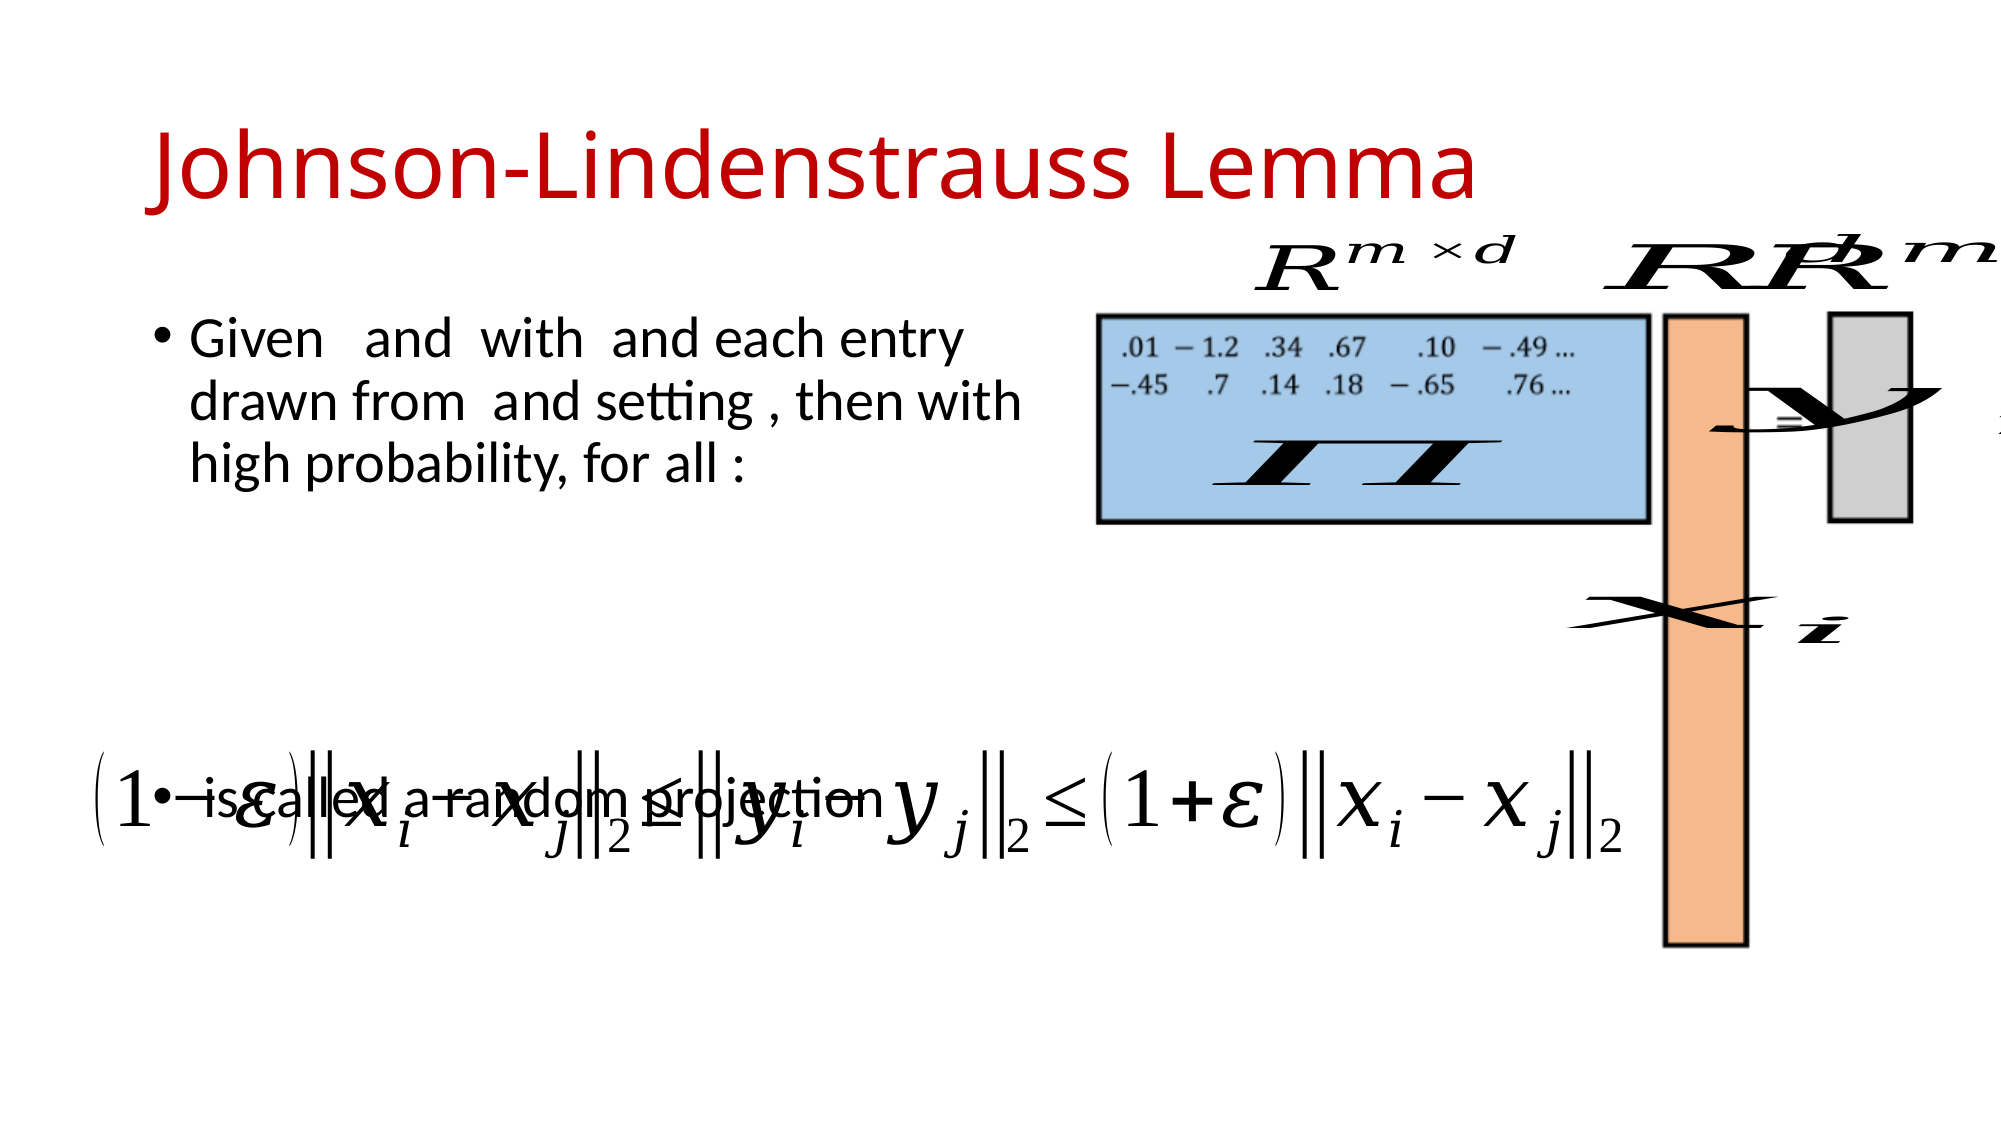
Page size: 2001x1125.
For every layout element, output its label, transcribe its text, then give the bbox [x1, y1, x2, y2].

title Johnson-Lindenstrauss Lemma [137, 59, 1906, 278]
picture [1078, 298, 1938, 970]
